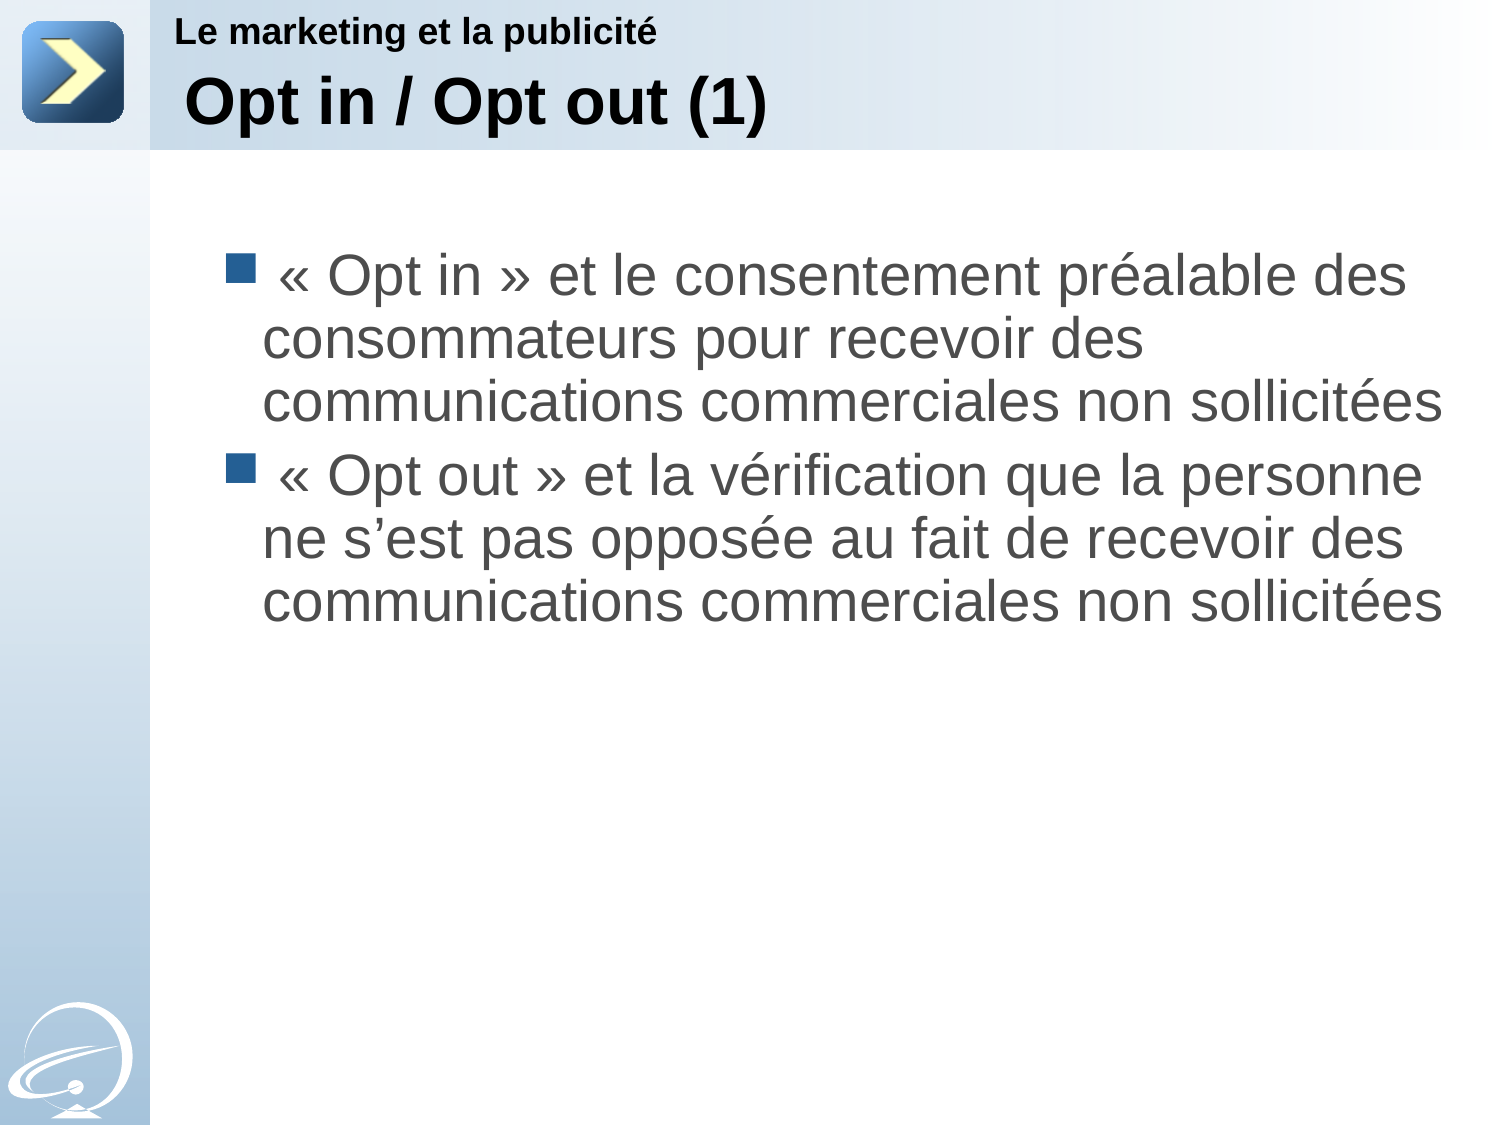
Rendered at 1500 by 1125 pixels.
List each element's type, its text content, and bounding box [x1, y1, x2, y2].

text_box Le marketing et la publicité [159, 0, 1500, 60]
text_box « Opt in » et le consentement préalable des consommateurs pour recevoir des communications commerciales non sollicitées « Opt out » et la vérification que la personne ne s’est pas opposée au fait de recevoir des communications commerciales non sollicitées [212, 237, 1463, 642]
picture [21, 19, 129, 127]
title Opt in / Opt out (1) [169, 60, 1500, 141]
